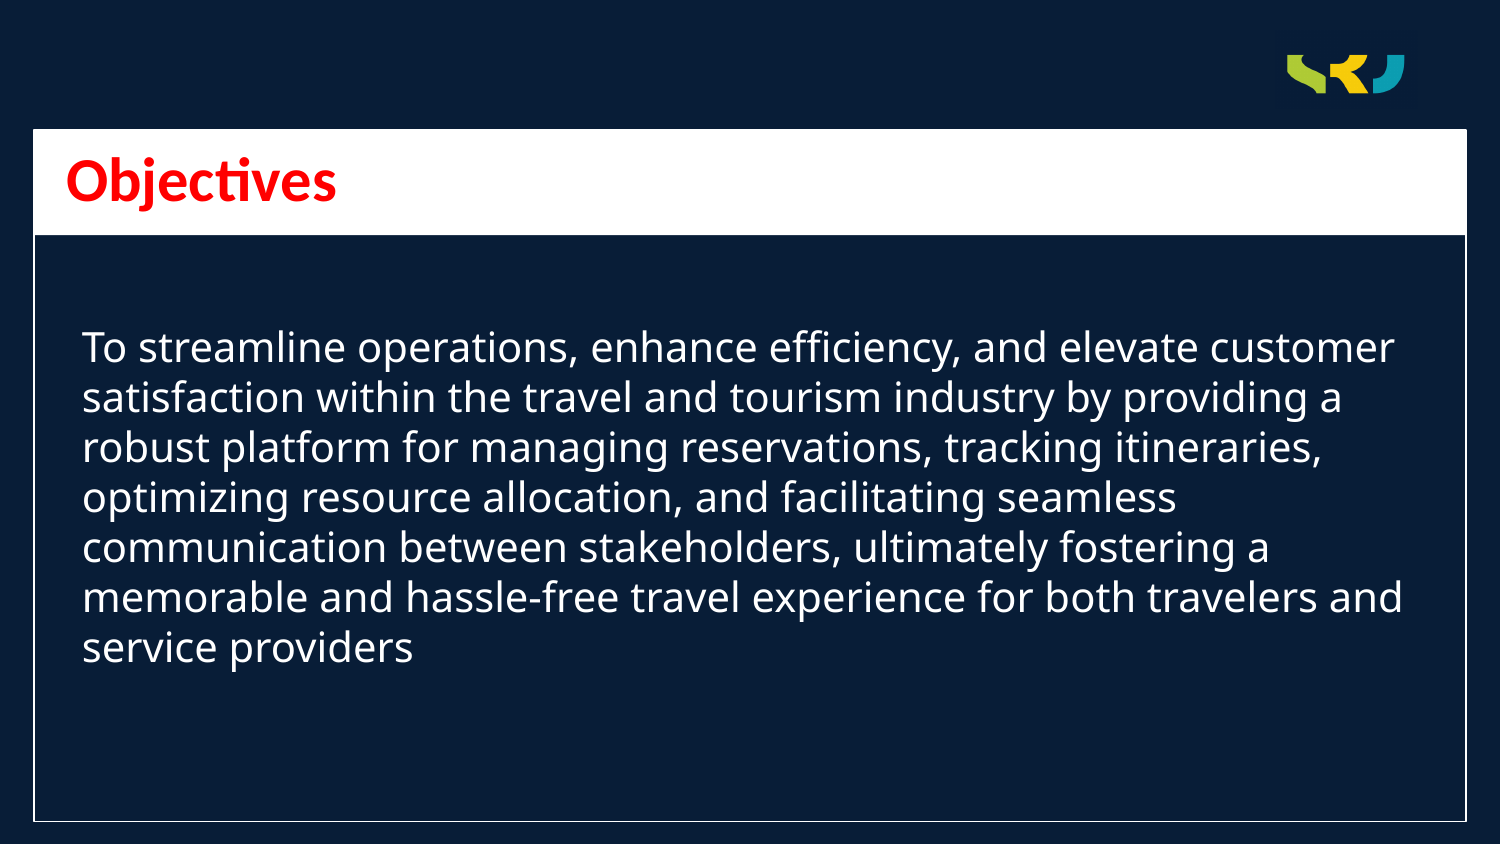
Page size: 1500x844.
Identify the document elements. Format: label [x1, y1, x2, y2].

picture [1275, 30, 1418, 109]
text_box [33, 129, 1467, 822]
